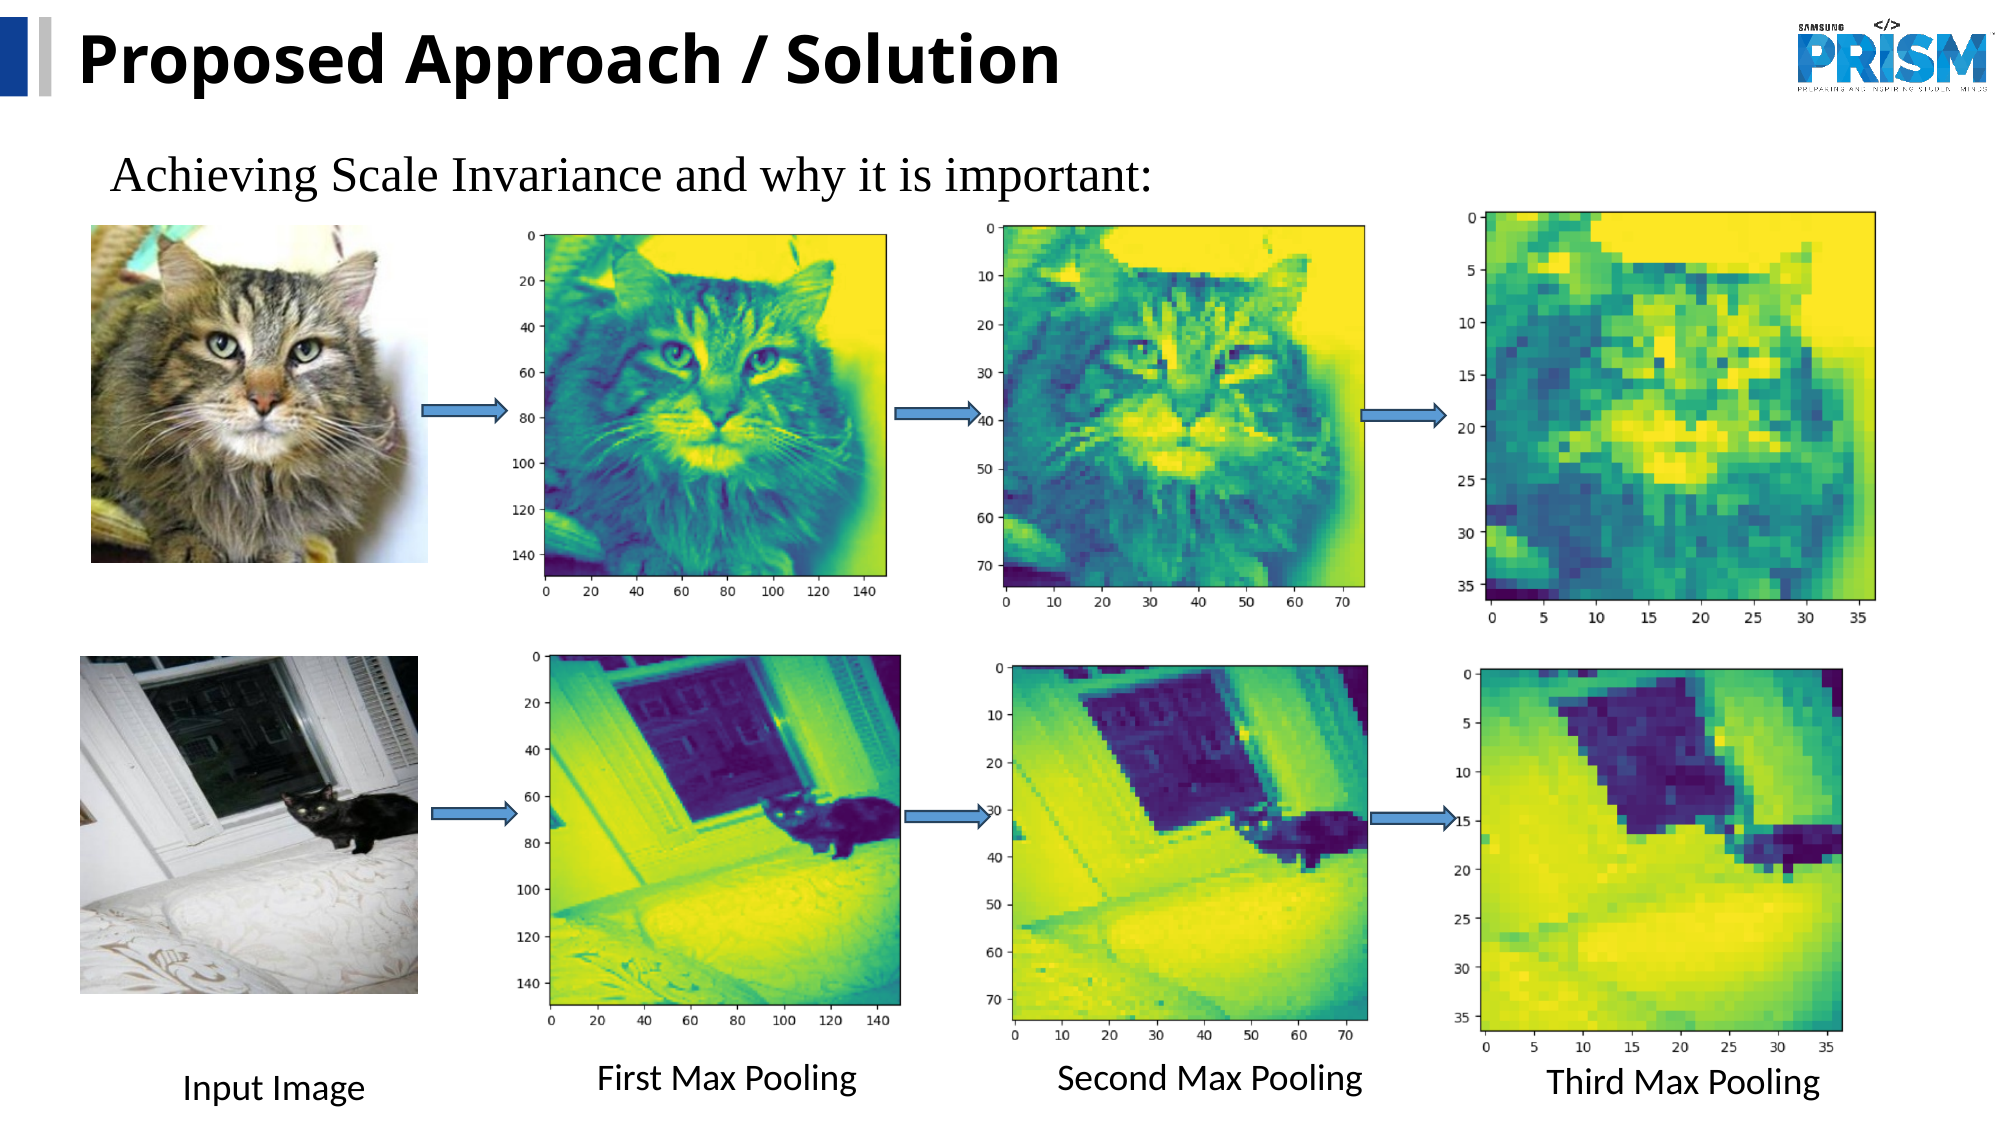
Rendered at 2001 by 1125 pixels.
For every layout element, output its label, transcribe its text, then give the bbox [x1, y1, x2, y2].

picture [91, 225, 428, 563]
text_box Proposed Approach / Solution [62, 9, 1605, 105]
picture [1453, 656, 1847, 1061]
text_box [911, 803, 979, 831]
text_box [38, 16, 52, 97]
text_box Input Image [105, 1055, 443, 1116]
text_box Achieving Scale Invariance and why it is important: [94, 133, 1170, 209]
text_box [431, 800, 516, 828]
text_box First Max Pooling [558, 1045, 896, 1106]
text_box [0, 16, 29, 97]
picture [1794, 17, 2000, 96]
picture [513, 217, 896, 606]
picture [516, 642, 911, 1031]
picture [967, 210, 1372, 613]
text_box [428, 397, 509, 425]
picture [80, 656, 418, 994]
text_box [1374, 804, 1453, 832]
text_box [896, 407, 967, 421]
text_box [1372, 401, 1448, 429]
text_box Second Max Pooling [1036, 1045, 1384, 1106]
picture [979, 654, 1374, 1046]
picture [1453, 198, 1882, 625]
text_box Third Max Pooling [1514, 1049, 1852, 1110]
